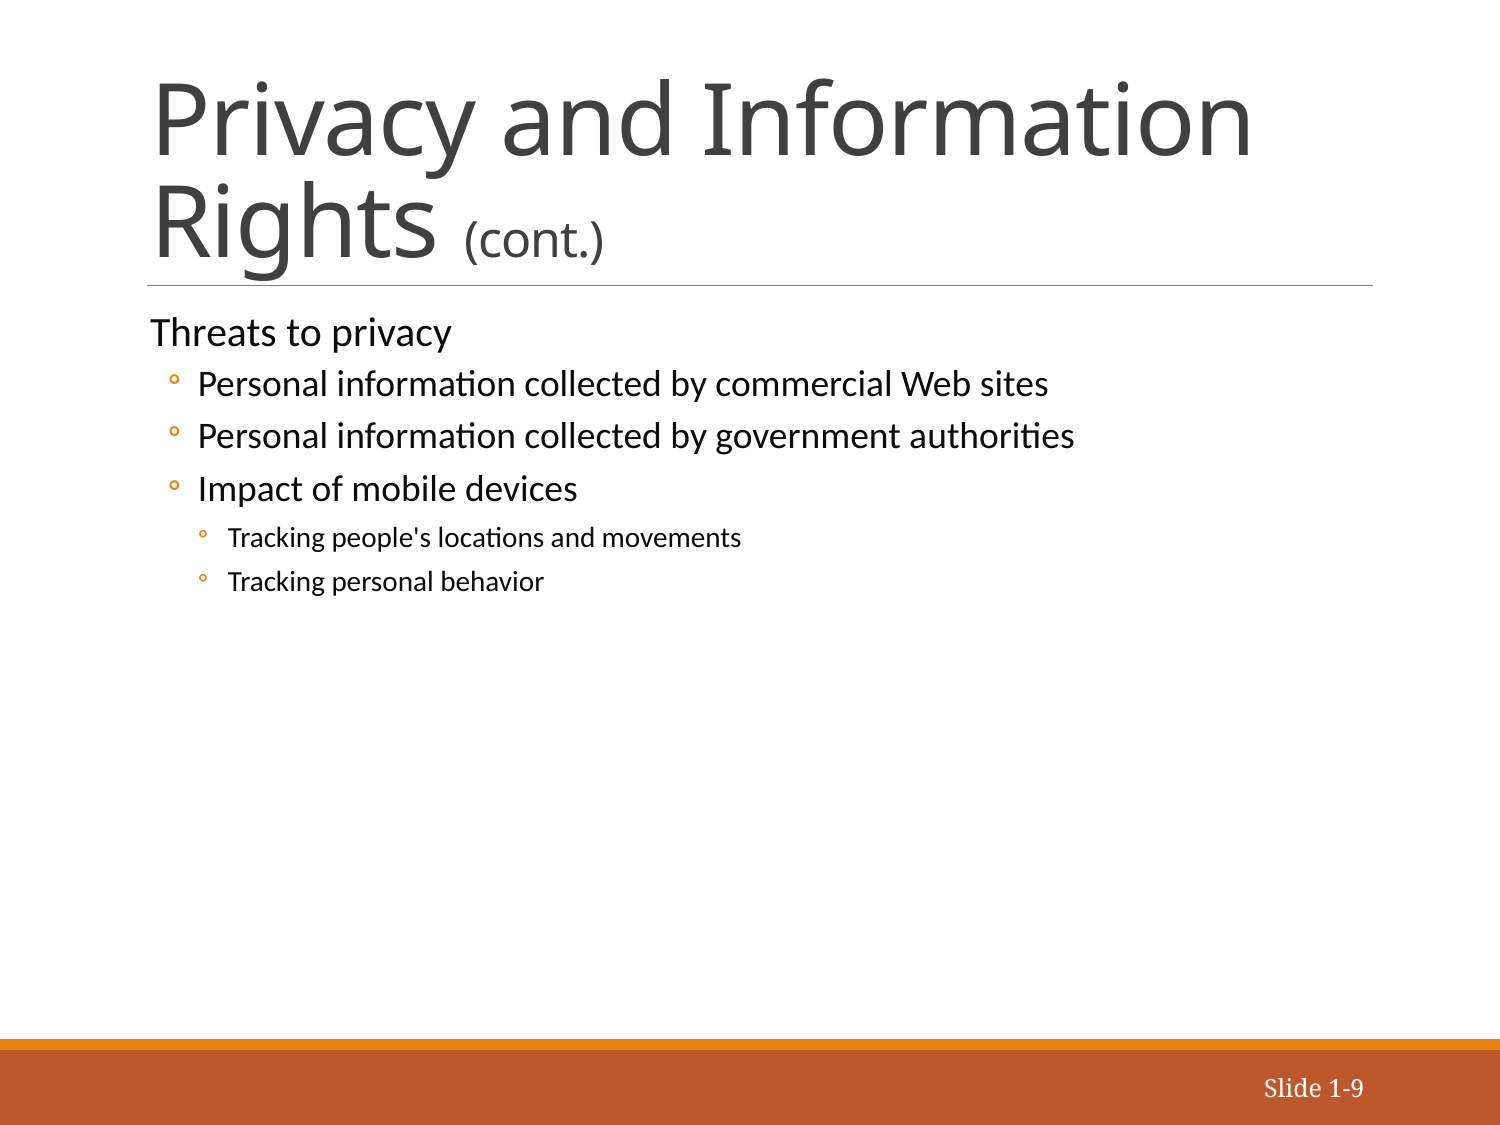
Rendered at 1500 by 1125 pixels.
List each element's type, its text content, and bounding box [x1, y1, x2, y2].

title Privacy and Information Rights (cont.) [135, 47, 1373, 285]
slide_number Slide 1-9 [1218, 1059, 1380, 1120]
list Threats to privacy Personal information collected by commercial Web sites Personal information collected by government authorities Impact of mobile devices Tracking people's locations and movements Tracking personal behavior [135, 302, 1373, 963]
